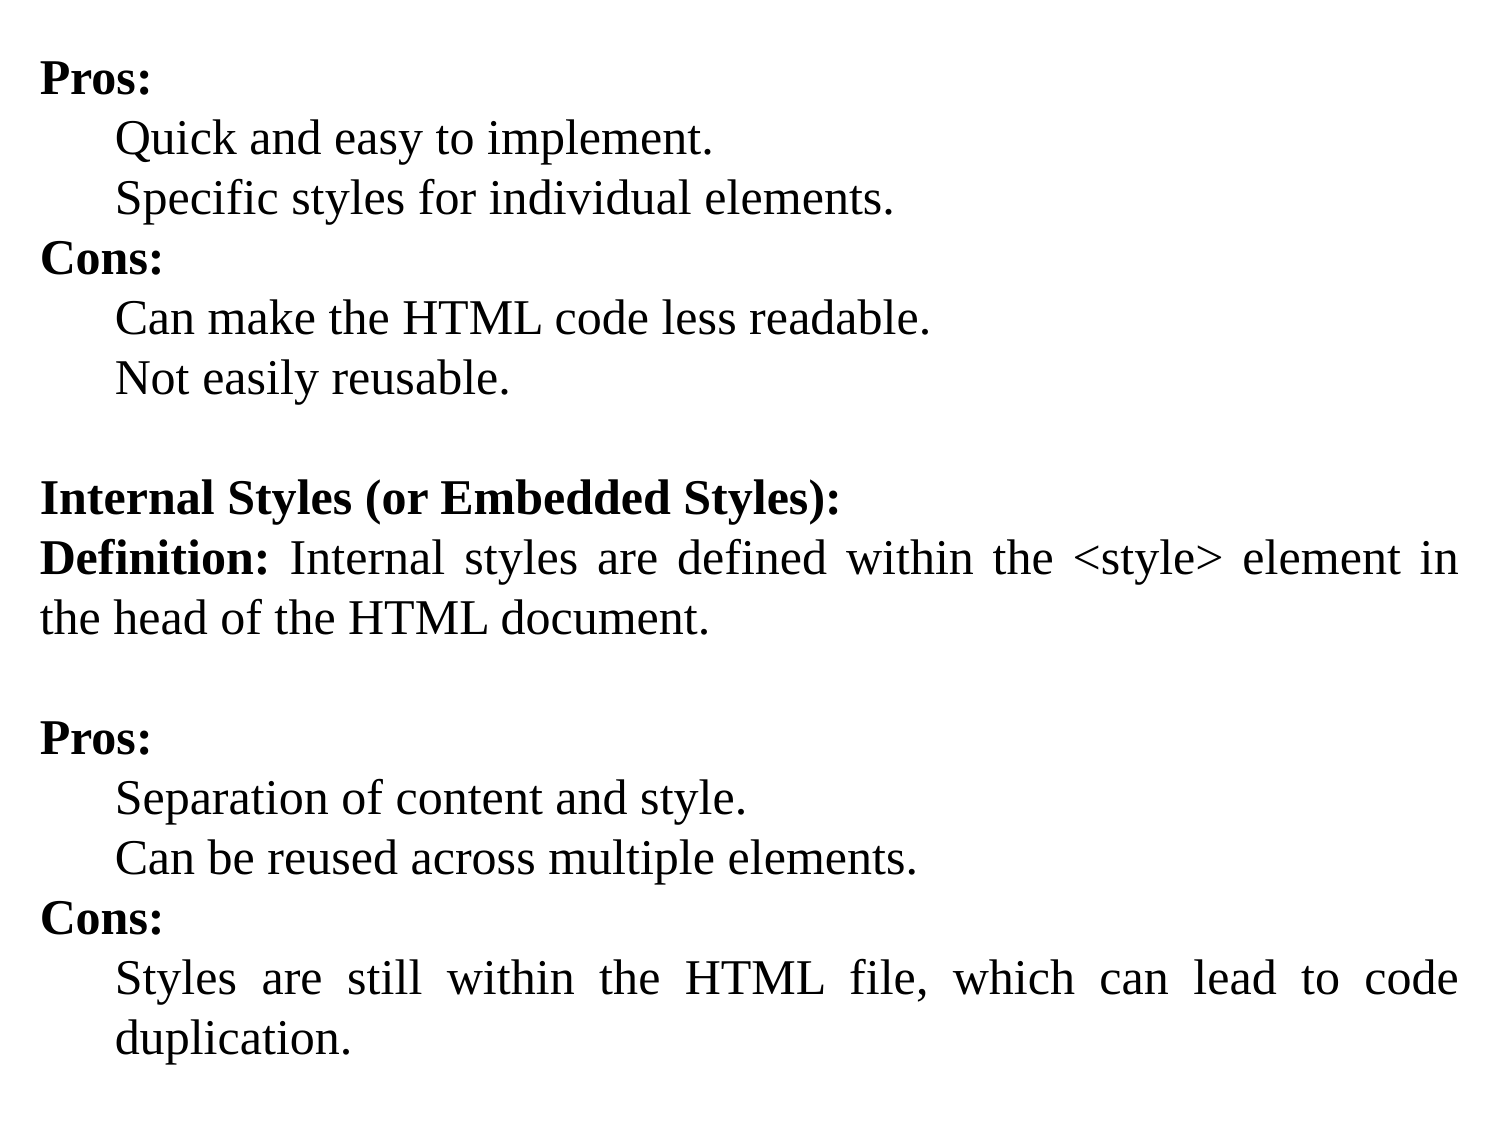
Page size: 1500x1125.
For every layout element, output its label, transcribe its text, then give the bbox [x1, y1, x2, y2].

text_box Pros: Quick and easy to implement. Specific styles for individual elements. Cons: Can make the HTML code less readable. Not easily reusable. Internal Styles (or Embedded Styles): Definition: Internal styles are defined within the <style> element in the head of the HTML document. Pros: Separation of content and style. Can be reused across multiple elements. Cons: Styles are still within the HTML file, which can lead to code duplication. [24, 37, 1475, 1125]
